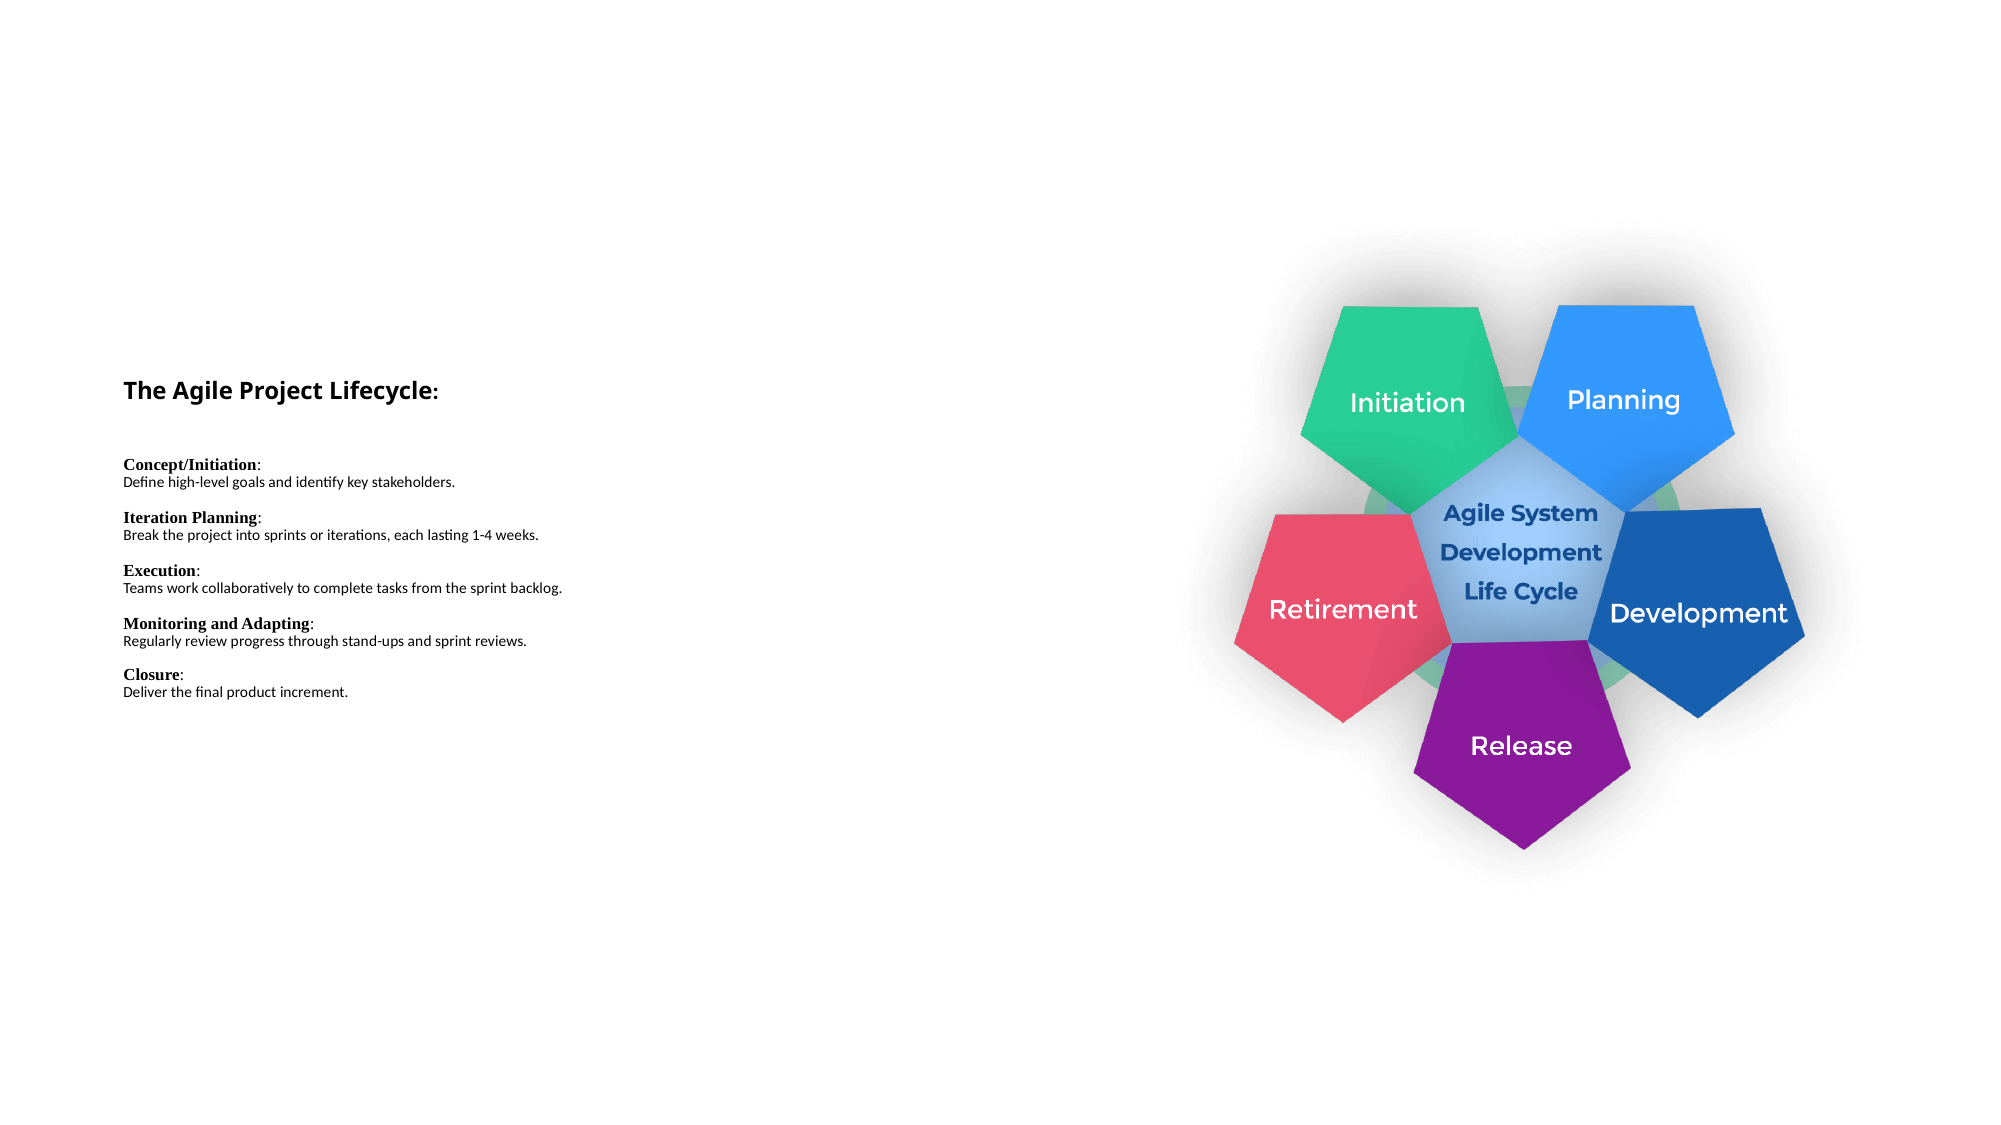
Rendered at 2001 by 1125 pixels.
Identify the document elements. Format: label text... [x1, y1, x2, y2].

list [1151, 205, 1892, 920]
title The Agile Project Lifecycle: Concept/Initiation: Define high-level goals and identify key stakeholders. Iteration Planning: Break the project into sprints or iterations, each lasting 1-4 weeks. Execution: Teams work collaboratively to complete tasks from the sprint backlog. Monitoring and Adapting: Regularly review progress through stand-ups and sprint reviews. Closure: Deliver the final product increment. [108, 107, 1830, 965]
